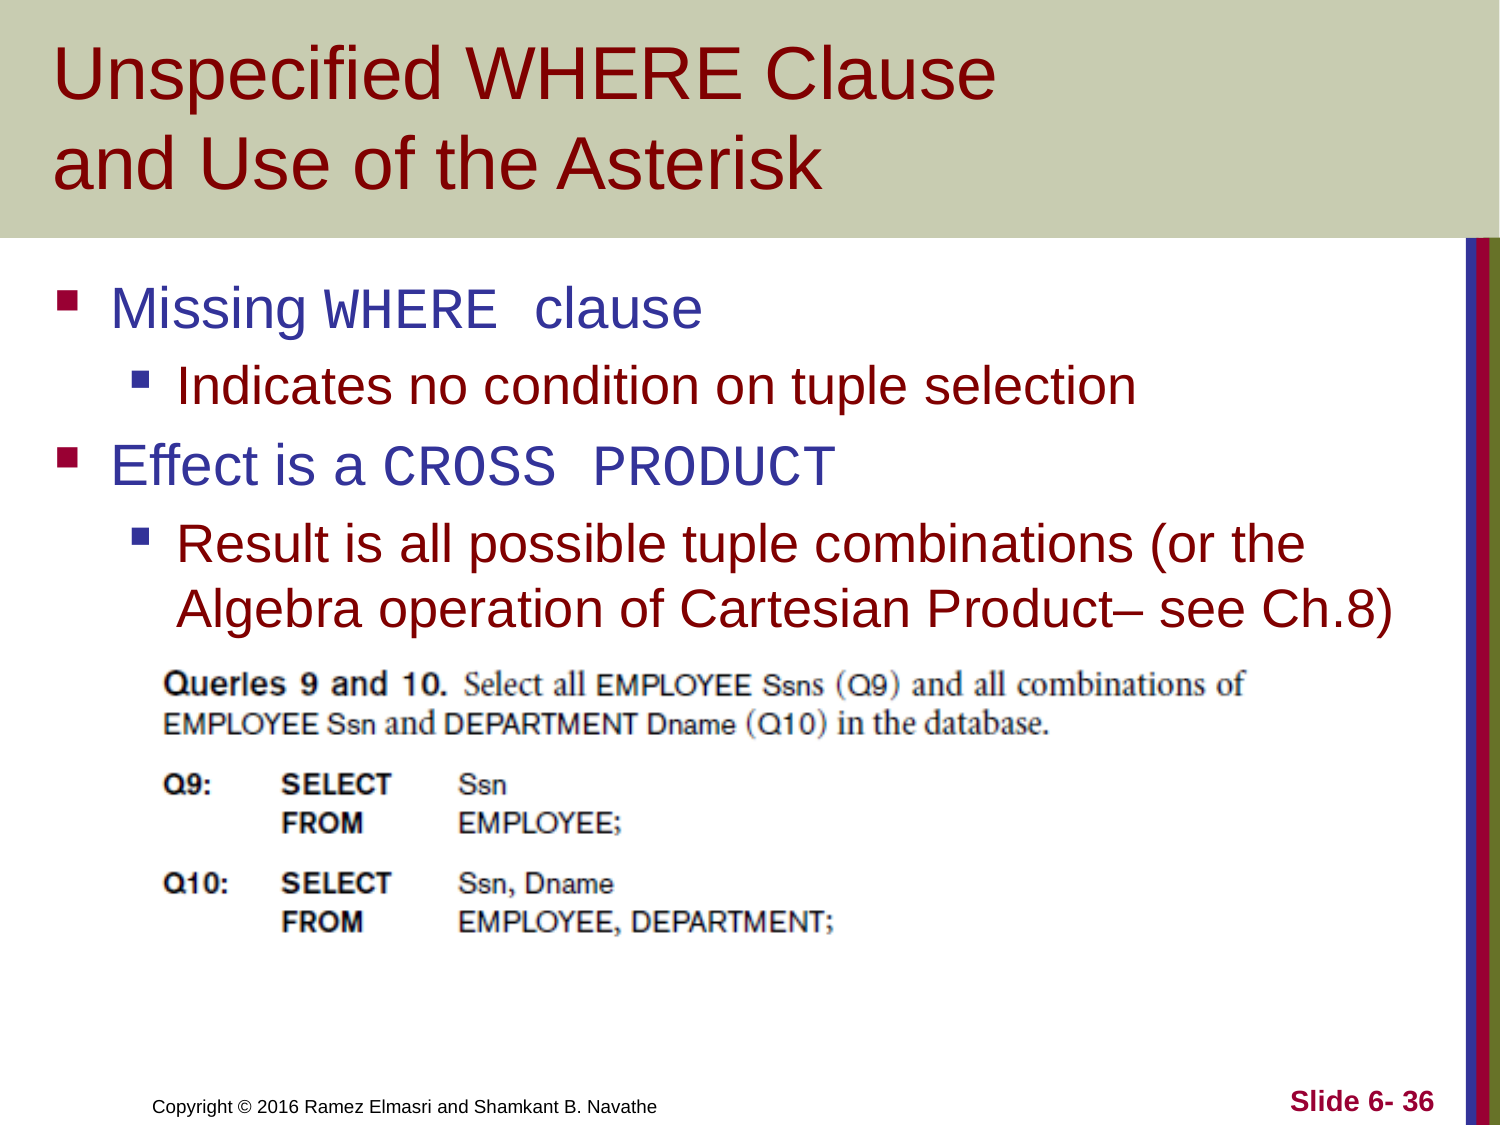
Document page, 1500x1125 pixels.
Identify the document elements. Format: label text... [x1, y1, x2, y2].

picture [149, 649, 1261, 951]
list Missing WHERE clause Indicates no condition on tuple selection Effect is a CROSS PRODUCT Result is all possible tuple combinations (or the Algebra operation of Cartesian Product– see Ch.8) result [39, 262, 1401, 1013]
title Unspecified WHERE Clause and Use of the Asterisk [37, 49, 1317, 213]
slide_number Slide 6- 36 [1137, 1049, 1451, 1125]
